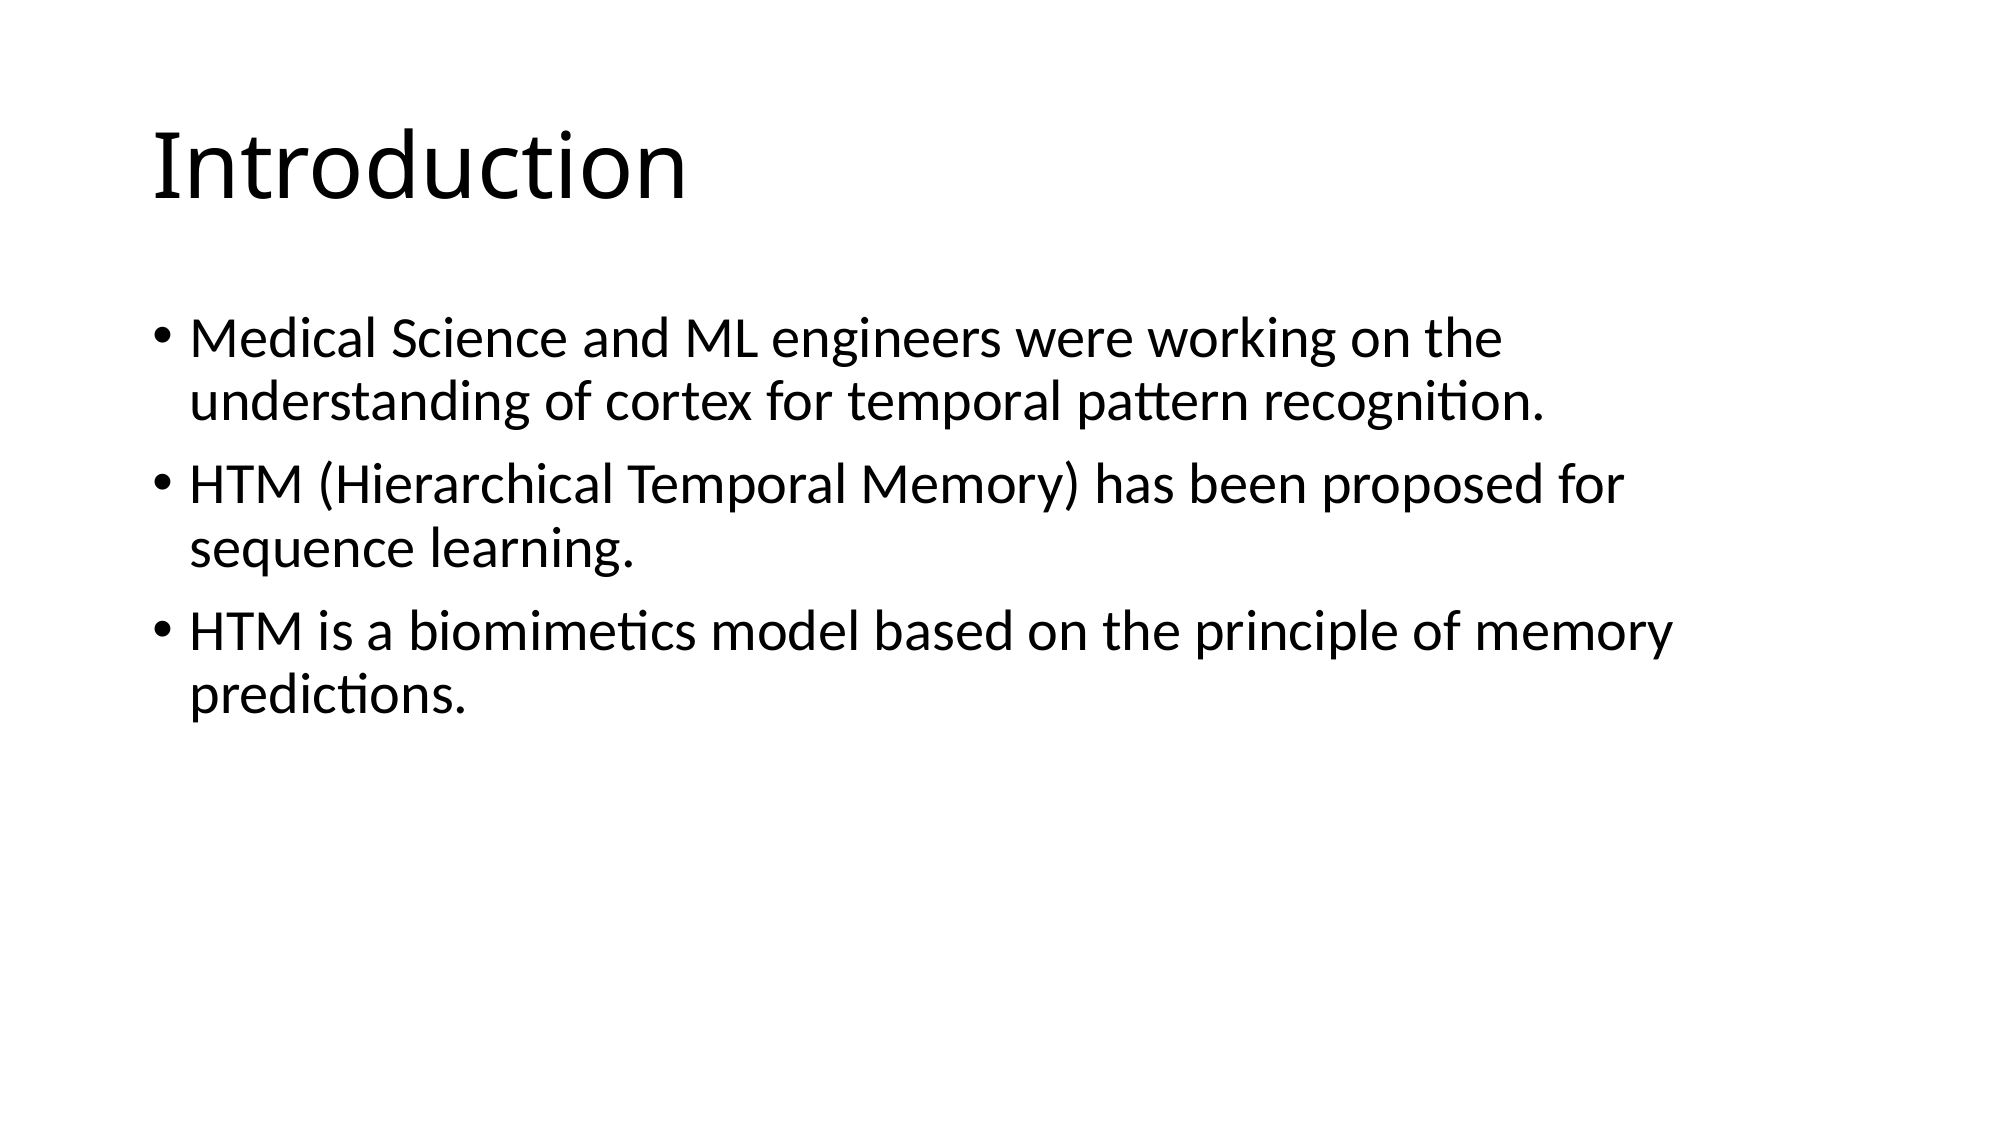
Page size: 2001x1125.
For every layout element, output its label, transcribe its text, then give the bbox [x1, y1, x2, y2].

title Introduction [137, 59, 1863, 278]
list Medical Science and ML engineers were working on the understanding of cortex for temporal pattern recognition. HTM (Hierarchical Temporal Memory) has been proposed for sequence learning. HTM is a biomimetics model based on the principle of memory predictions. [137, 299, 1863, 1014]
